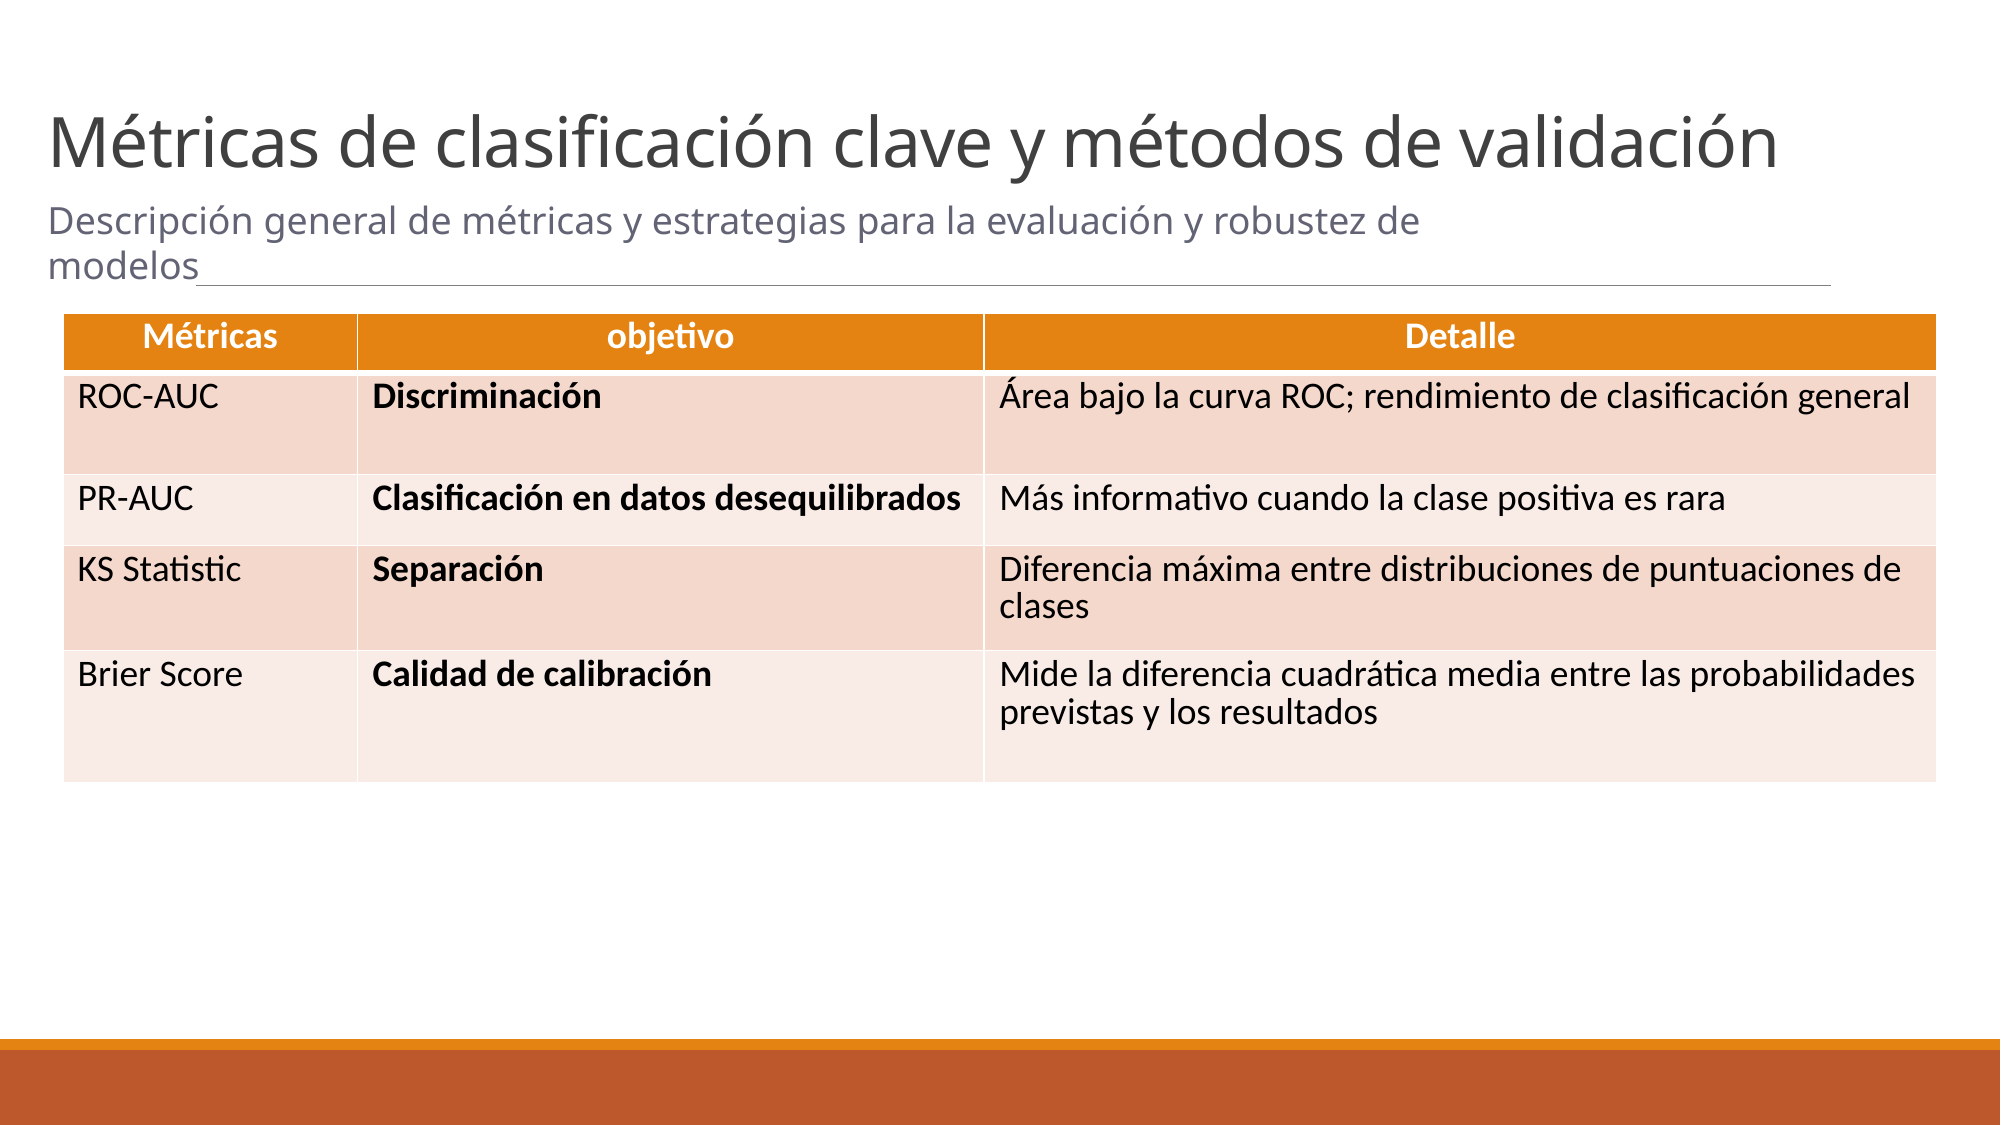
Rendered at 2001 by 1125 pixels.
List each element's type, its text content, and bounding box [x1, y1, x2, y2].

table_cell Mide la diferencia cuadrática media entre las probabilidades previstas y los resultados [985, 651, 1936, 782]
table_cell Clasificación en datos desequilibrados [358, 475, 983, 545]
table_cell Brier Score [64, 651, 357, 782]
table_cell PR-AUC [64, 475, 357, 545]
table_cell Área bajo la curva ROC; rendimiento de clasificación general [985, 376, 1936, 474]
table_cell Calidad de calibración [358, 651, 983, 782]
table_cell Discriminación [358, 376, 983, 474]
table_cell ROC-AUC [64, 376, 357, 474]
title Métricas de clasificación clave y métodos de validación [32, 48, 1863, 190]
table_cell Más informativo cuando la clase positiva es rara [985, 475, 1936, 545]
table_header objetivo [358, 314, 983, 370]
table_cell Separación [358, 546, 983, 650]
table_cell Diferencia máxima entre distribuciones de puntuaciones de clases [985, 546, 1936, 650]
table_cell KS Statistic [64, 546, 357, 650]
table_header Métricas [64, 314, 357, 370]
text_box Descripción general de métricas y estrategias para la evaluación y robustez de modelos [32, 189, 1482, 295]
table_header Detalle [985, 314, 1936, 370]
